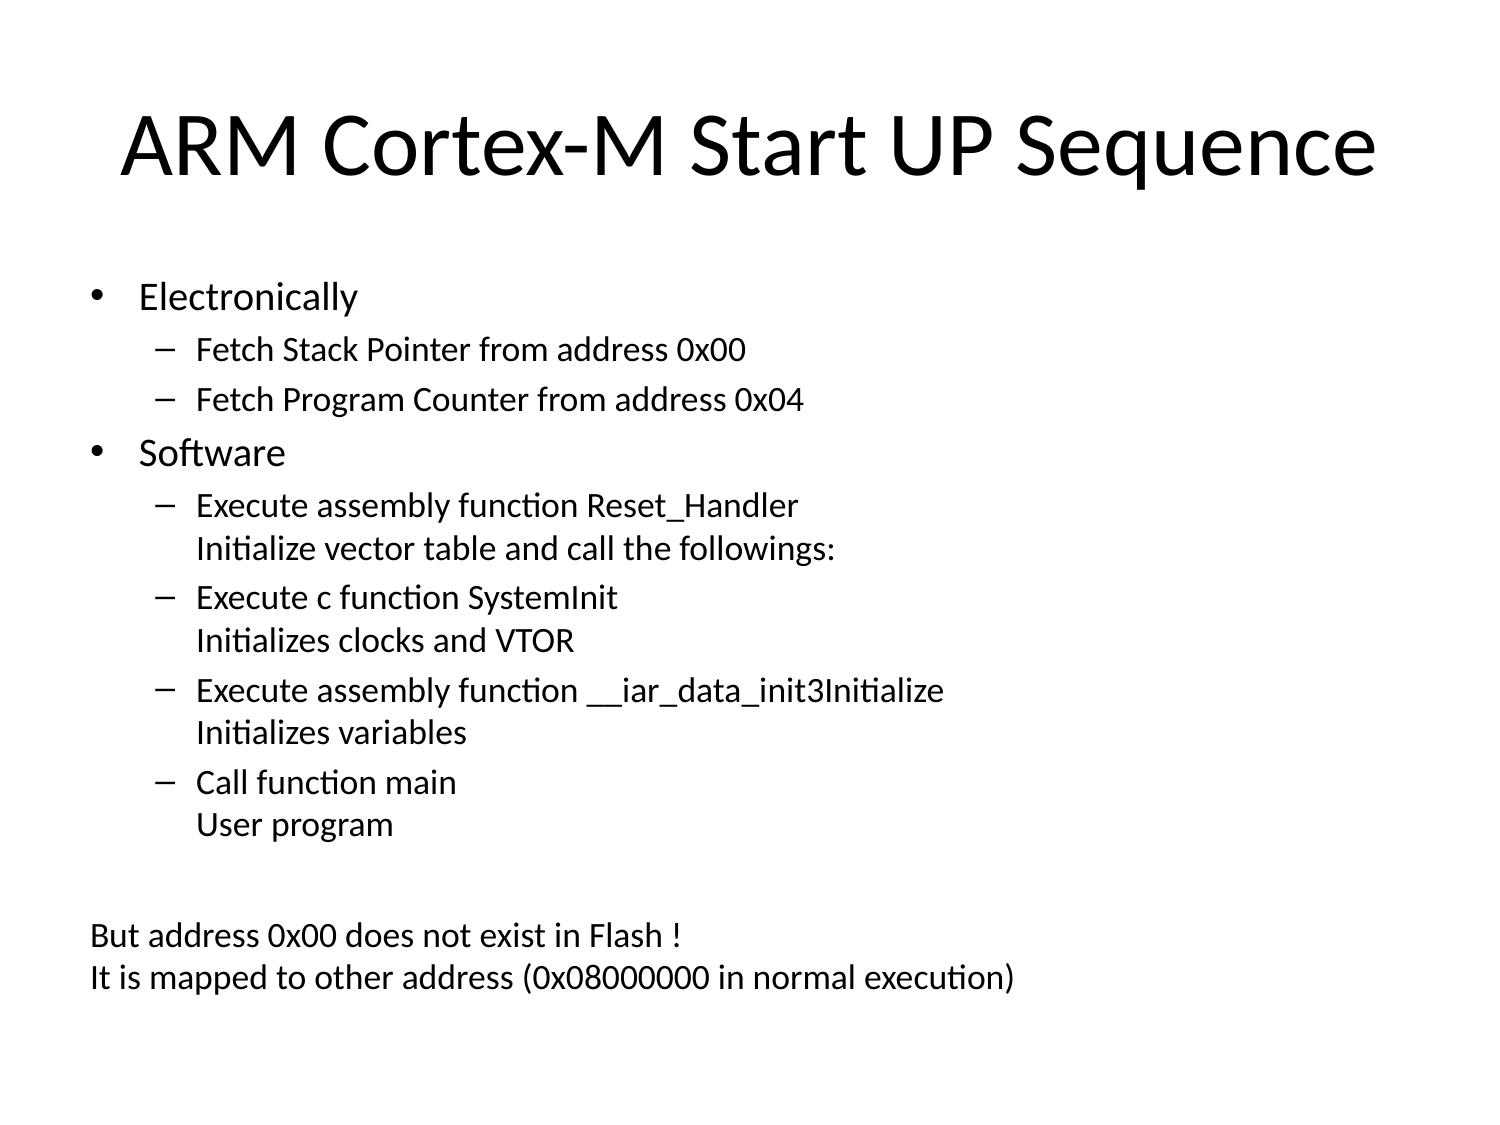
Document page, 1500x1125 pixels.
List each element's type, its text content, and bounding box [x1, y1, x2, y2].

list Electronically Fetch Stack Pointer from address 0x00 Fetch Program Counter from address 0x04 Software Execute assembly function Reset_Handler Initialize vector table and call the followings: Execute c function SystemInit Initializes clocks and VTOR Execute assembly function __iar_data_init3Initialize Initializes variables Call function main User program But address 0x00 does not exist in Flash ! It is mapped to other address (0x08000000 in normal execution) [75, 262, 1425, 1005]
title ARM Cortex-M Start UP Sequence [75, 45, 1425, 233]
